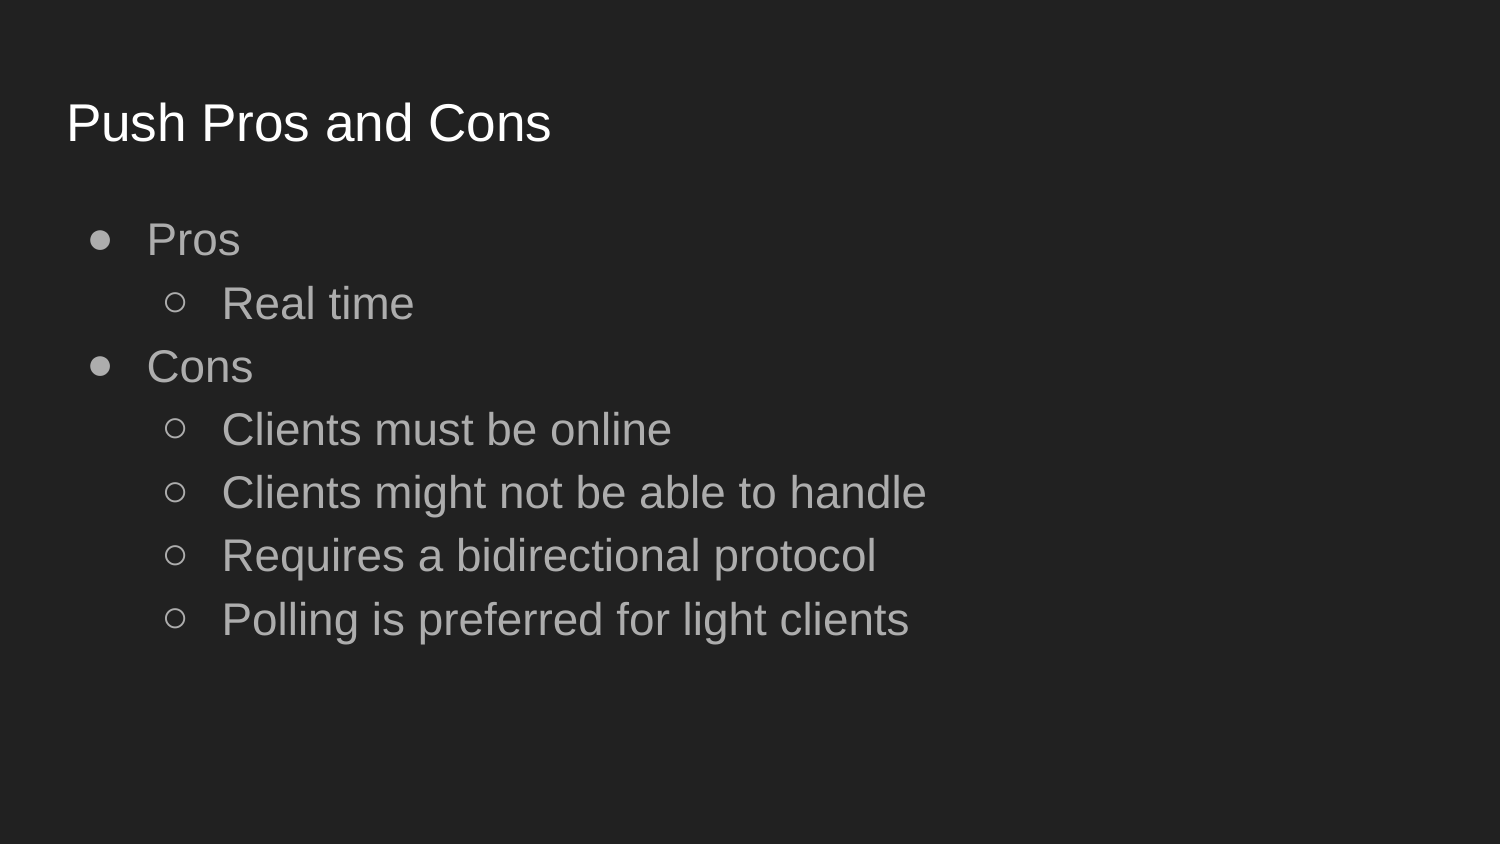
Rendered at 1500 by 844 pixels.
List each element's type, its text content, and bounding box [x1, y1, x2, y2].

title Push Pros and Cons [51, 72, 1449, 167]
list Pros Real time Cons Clients must be online Clients might not be able to handle Requires a bidirectional protocol Polling is preferred for light clients [56, 186, 1248, 732]
